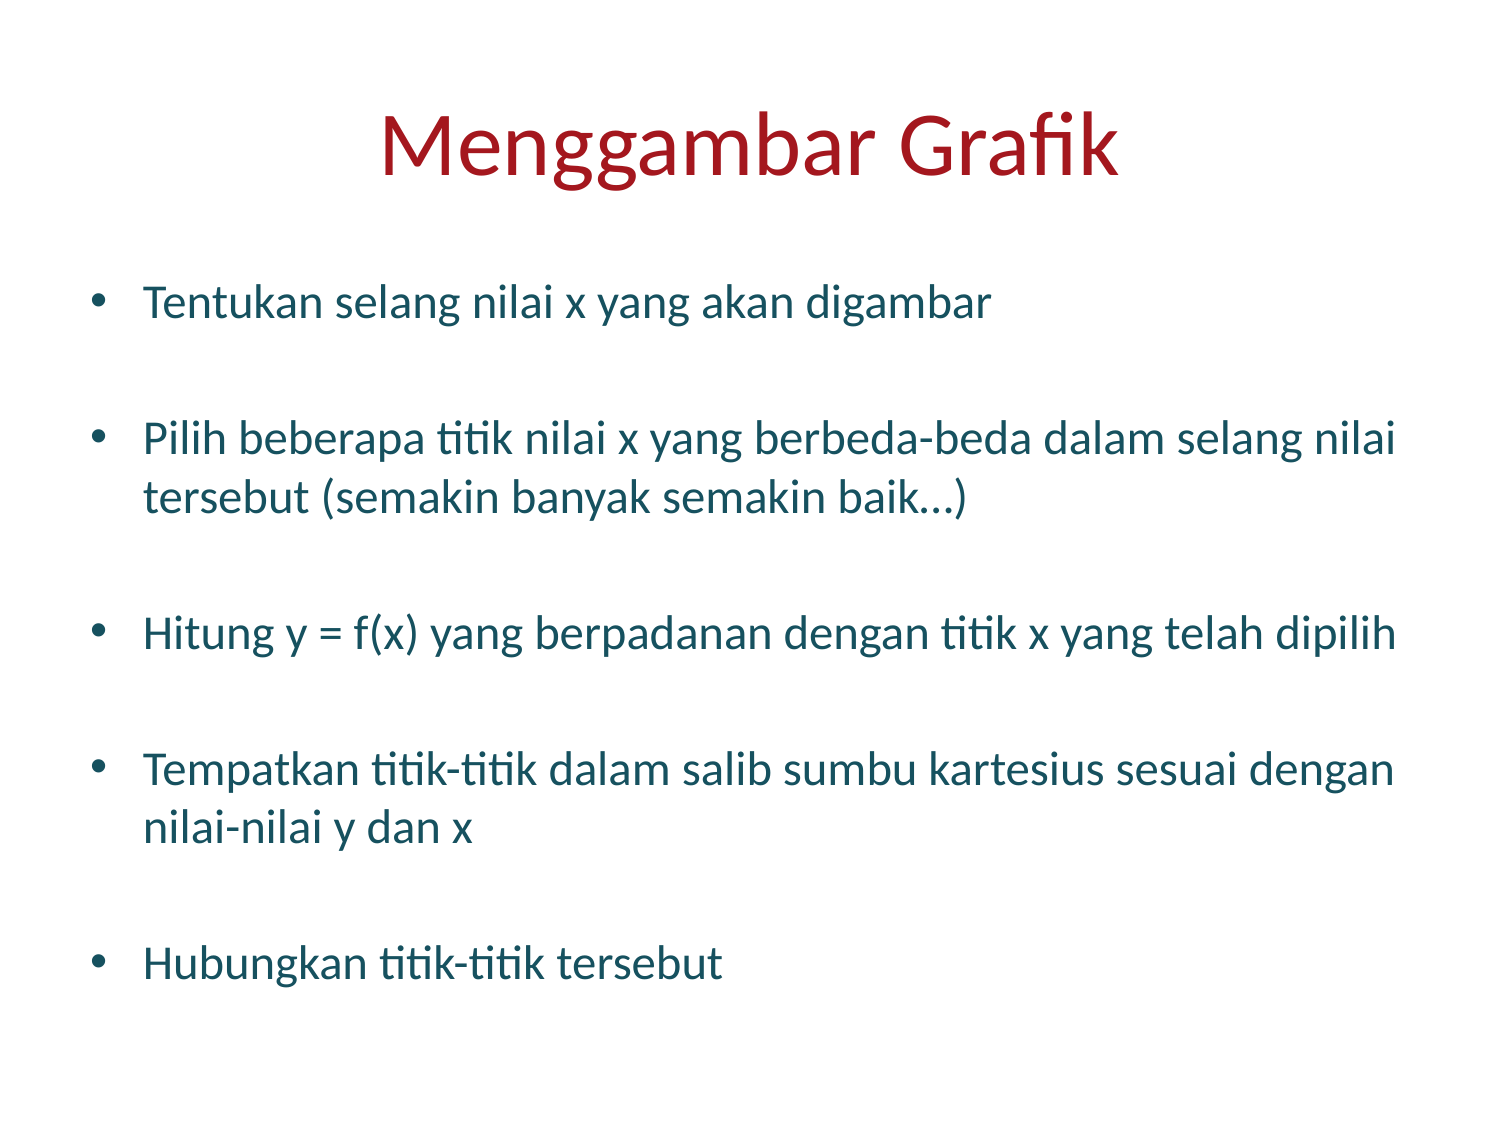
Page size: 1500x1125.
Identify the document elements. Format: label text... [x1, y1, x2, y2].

title Menggambar Grafik [75, 45, 1425, 233]
list Tentukan selang nilai x yang akan digambar Pilih beberapa titik nilai x yang berbeda-beda dalam selang nilai tersebut (semakin banyak semakin baik…) Hitung y = f(x) yang berpadanan dengan titik x yang telah dipilih Tempatkan titik-titik dalam salib sumbu kartesius sesuai dengan nilai-nilai y dan x Hubungkan titik-titik tersebut [75, 262, 1425, 1005]
